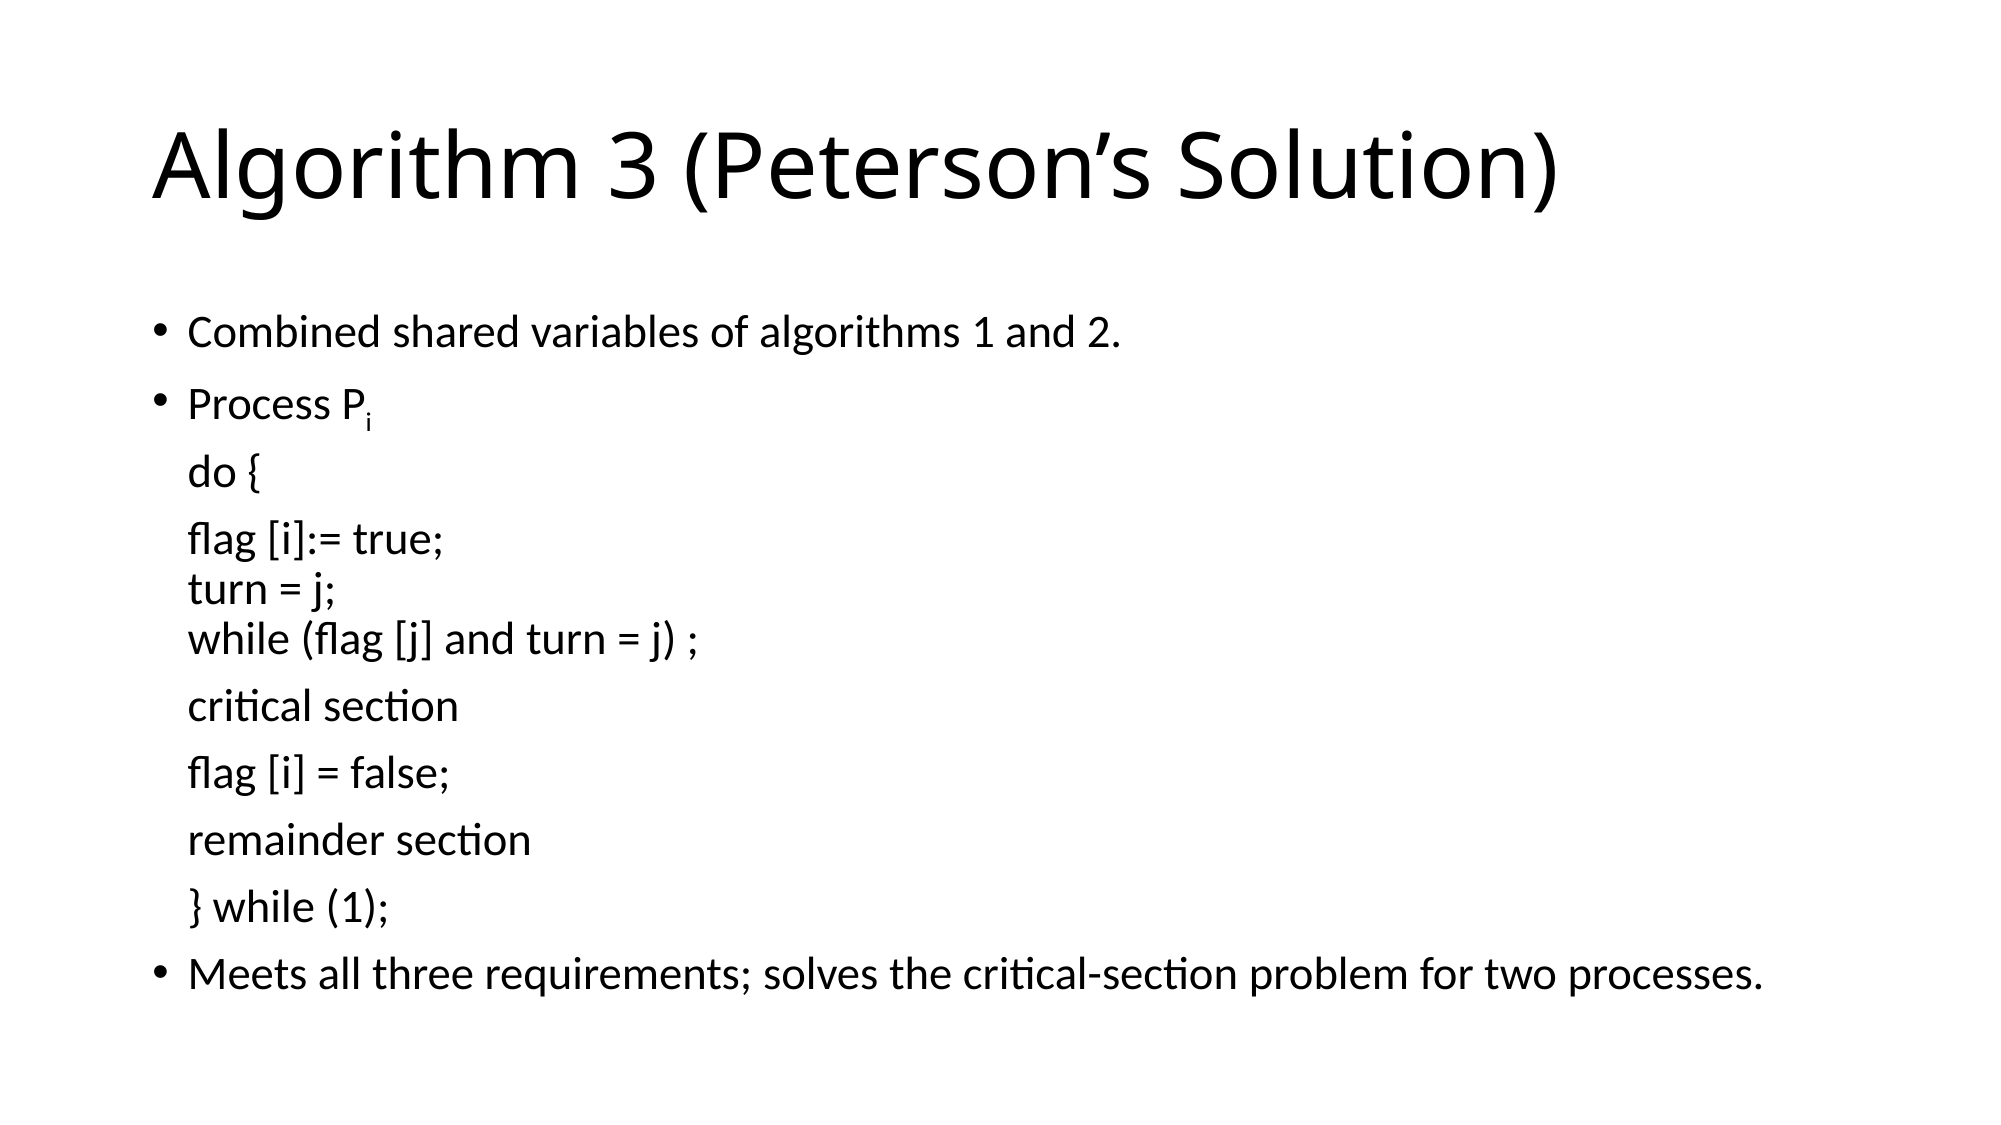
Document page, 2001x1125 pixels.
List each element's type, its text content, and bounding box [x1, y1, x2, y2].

title Algorithm 3 (Peterson’s Solution) [137, 59, 1863, 278]
list Combined shared variables of algorithms 1 and 2. Process Pi do { flag [i]:= true; turn = j; while (flag [j] and turn = j) ; critical section flag [i] = false; remainder section } while (1); Meets all three requirements; solves the critical-section problem for two processes. [137, 299, 1863, 1014]
